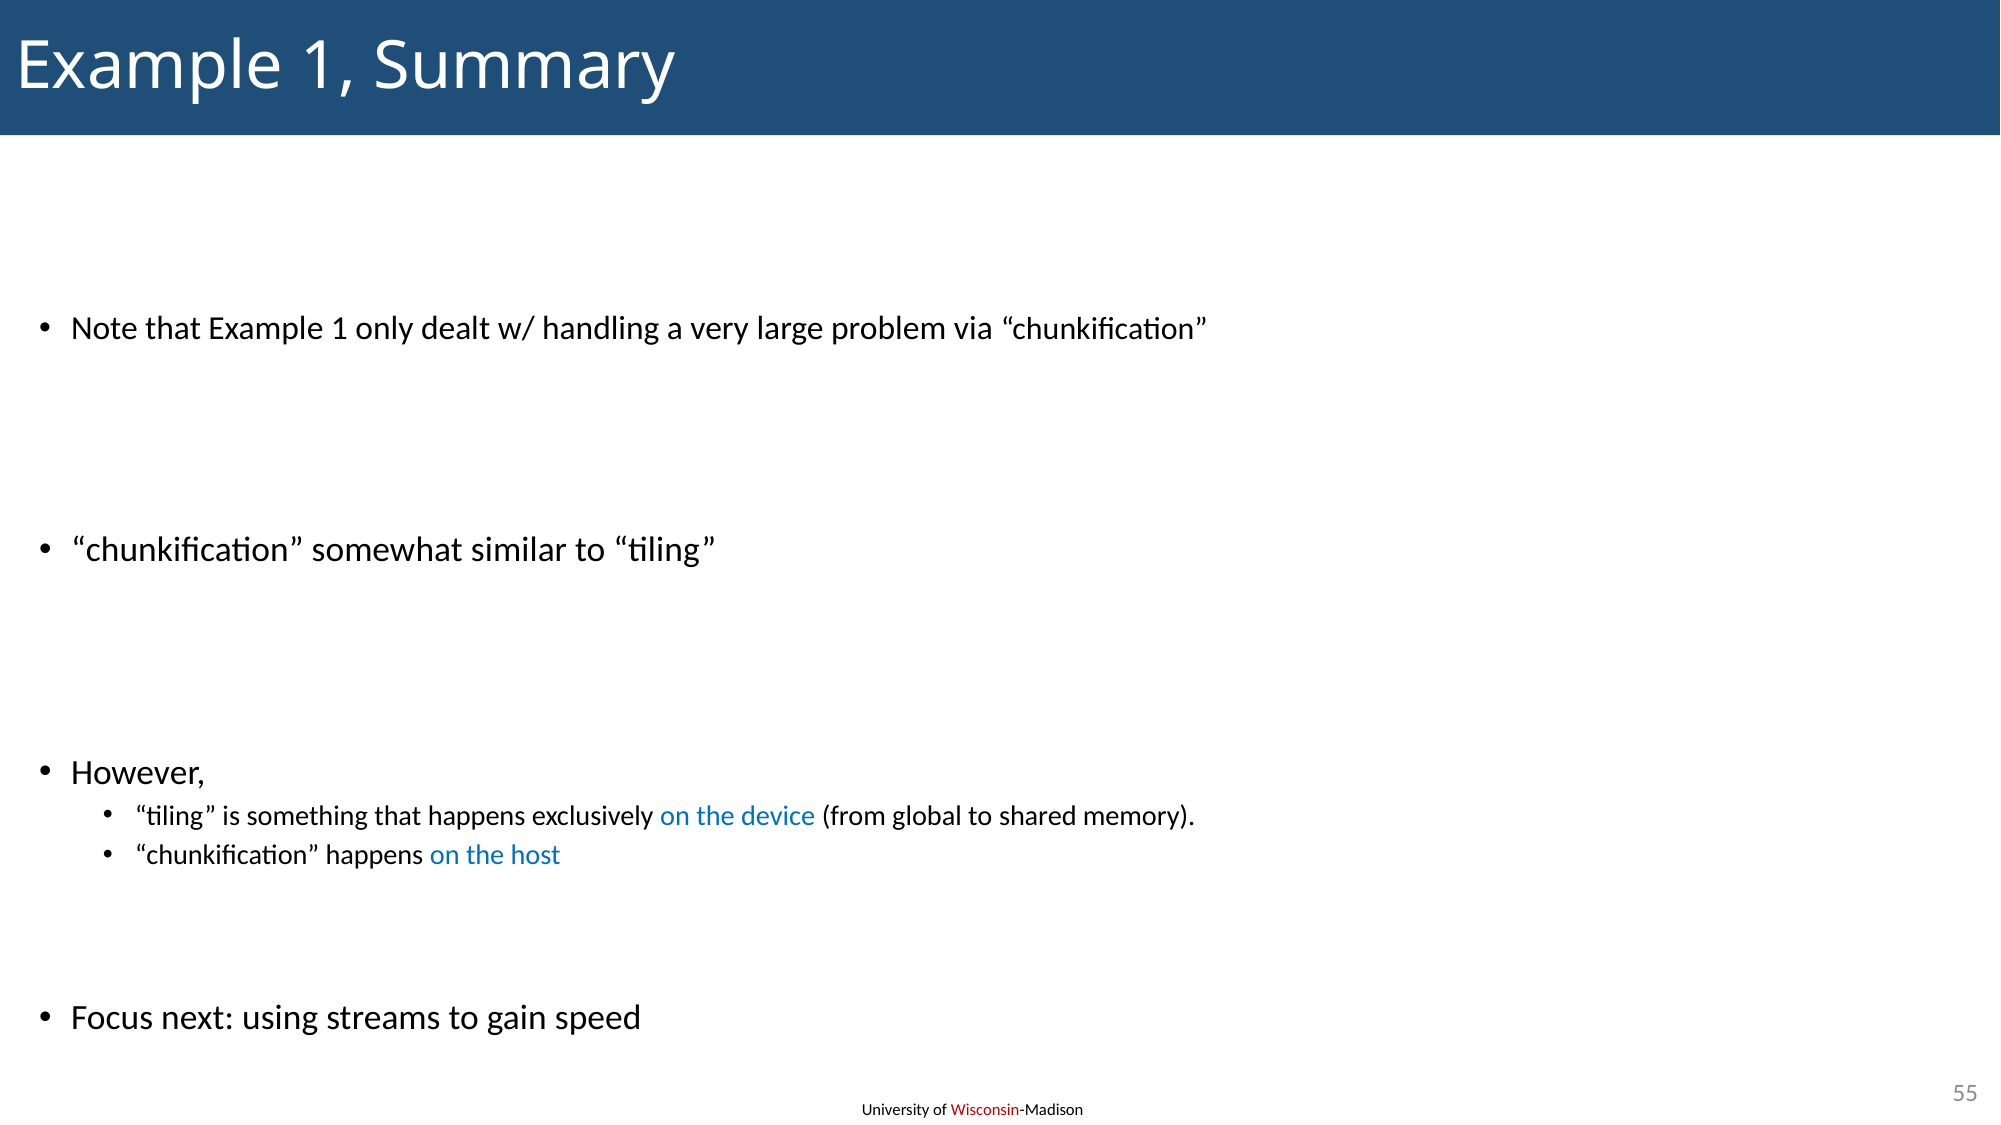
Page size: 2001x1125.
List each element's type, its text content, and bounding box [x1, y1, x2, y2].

slide_number 55 [1879, 1069, 1994, 1114]
list Note that Example 1 only dealt w/ handling a very large problem via “chunkification” “chunkification” somewhat similar to “tiling” However, “tiling” is something that happens exclusively on the device (from global to shared memory). “chunkification” happens on the host Focus next: using streams to gain speed [24, 245, 1987, 1055]
title Example 1, Summary [0, 0, 2000, 136]
